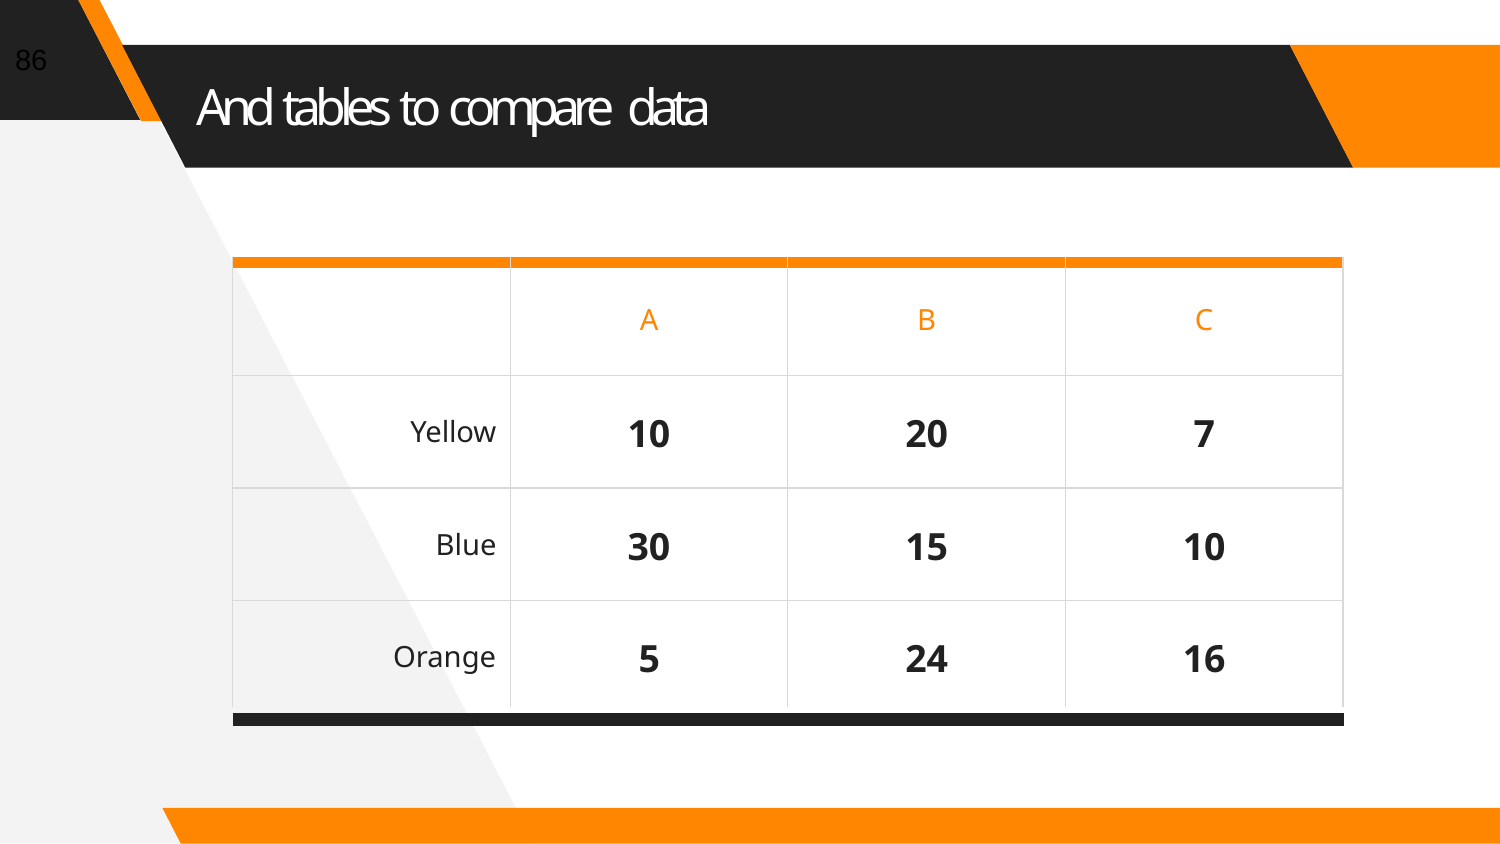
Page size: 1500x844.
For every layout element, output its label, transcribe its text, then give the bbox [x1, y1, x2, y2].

table_cell 10 [1066, 489, 1342, 600]
table_cell 20 [788, 376, 1065, 487]
table_cell Blue [233, 489, 510, 600]
table_cell 10 [511, 376, 787, 487]
table_header B [788, 268, 1065, 375]
table_cell 24 [788, 601, 1065, 707]
text_box 86 [12, 39, 50, 77]
table_header C [1066, 268, 1342, 375]
table_cell 30 [511, 489, 787, 600]
table_cell Yellow [233, 376, 510, 487]
table_cell 5 [511, 601, 787, 707]
table_header [233, 268, 510, 375]
table_cell 7 [1066, 376, 1342, 487]
table_header A [511, 268, 787, 375]
table_cell 16 [1066, 601, 1342, 707]
table_cell 15 [788, 489, 1065, 600]
title And tables to compare data [194, 73, 718, 217]
table_cell Orange [233, 601, 510, 707]
